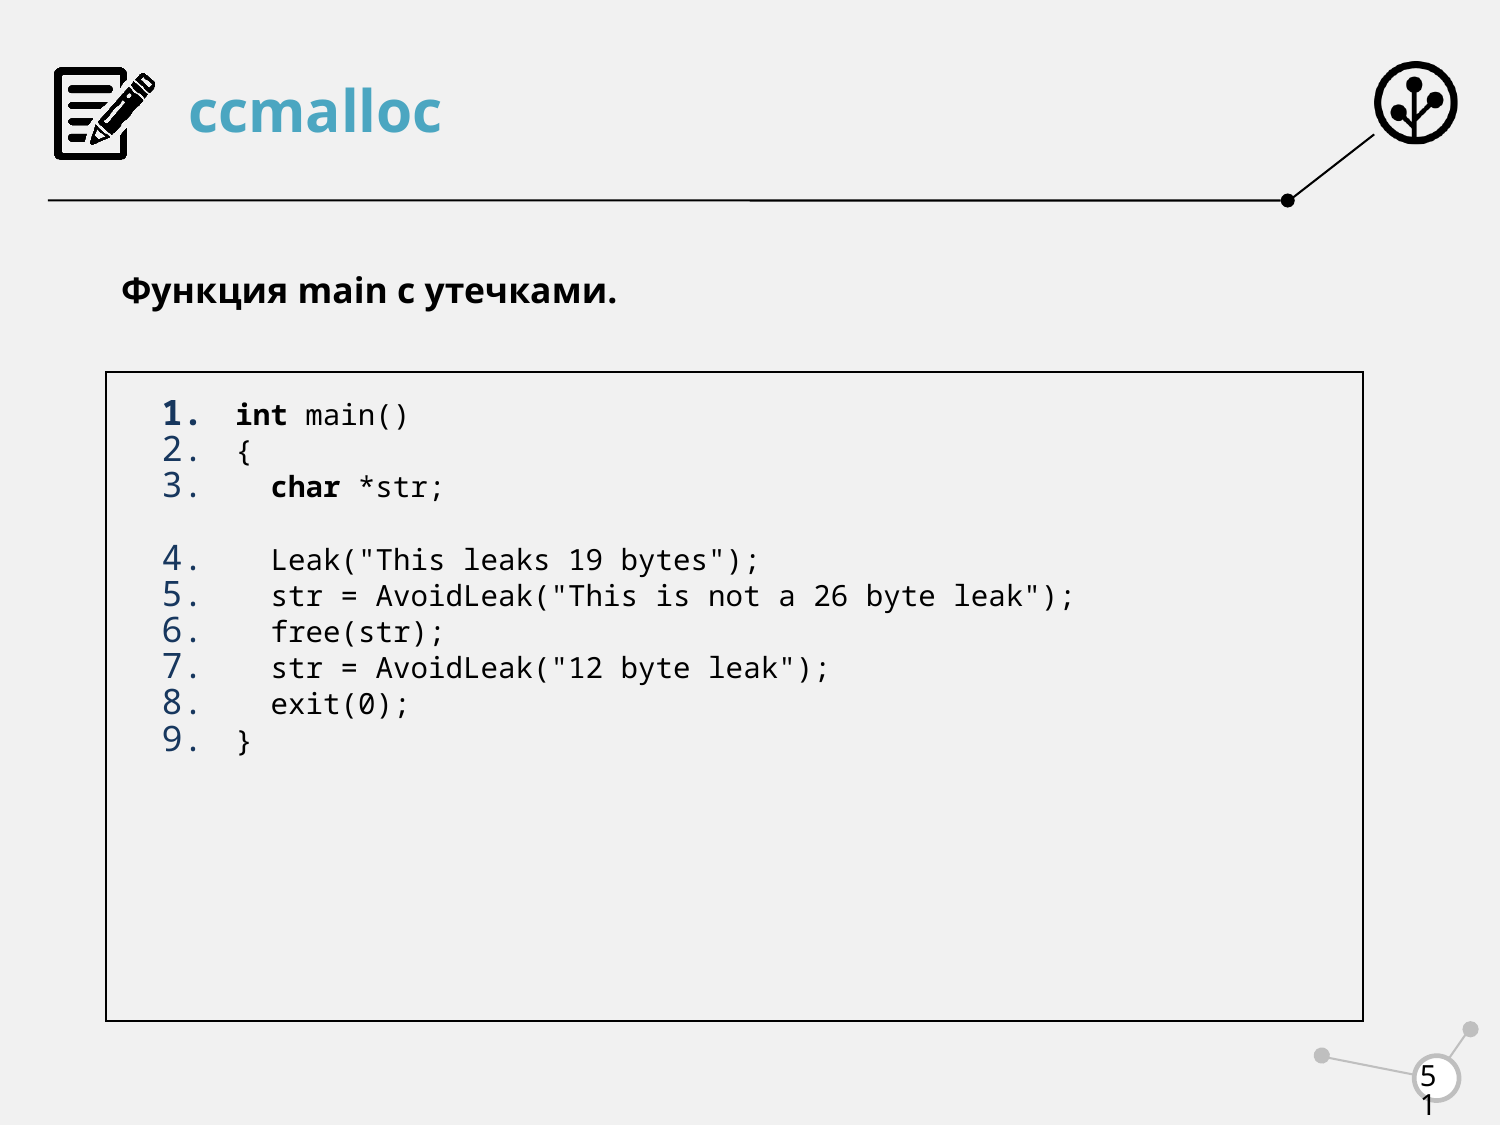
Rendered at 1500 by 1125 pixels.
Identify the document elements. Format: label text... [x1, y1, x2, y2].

slide_number 51 [1404, 1047, 1468, 1108]
title ccmalloc [173, 42, 1281, 185]
picture [1363, 24, 1464, 185]
list Функция main с утечками. [106, 241, 1364, 343]
list int main() { char *str; Leak("This leaks 19 bytes"); str = AvoidLeak("This is not a 26 byte leak"); free(str); str = AvoidLeak("12 byte leak"); exit(0); } [146, 395, 1339, 1000]
